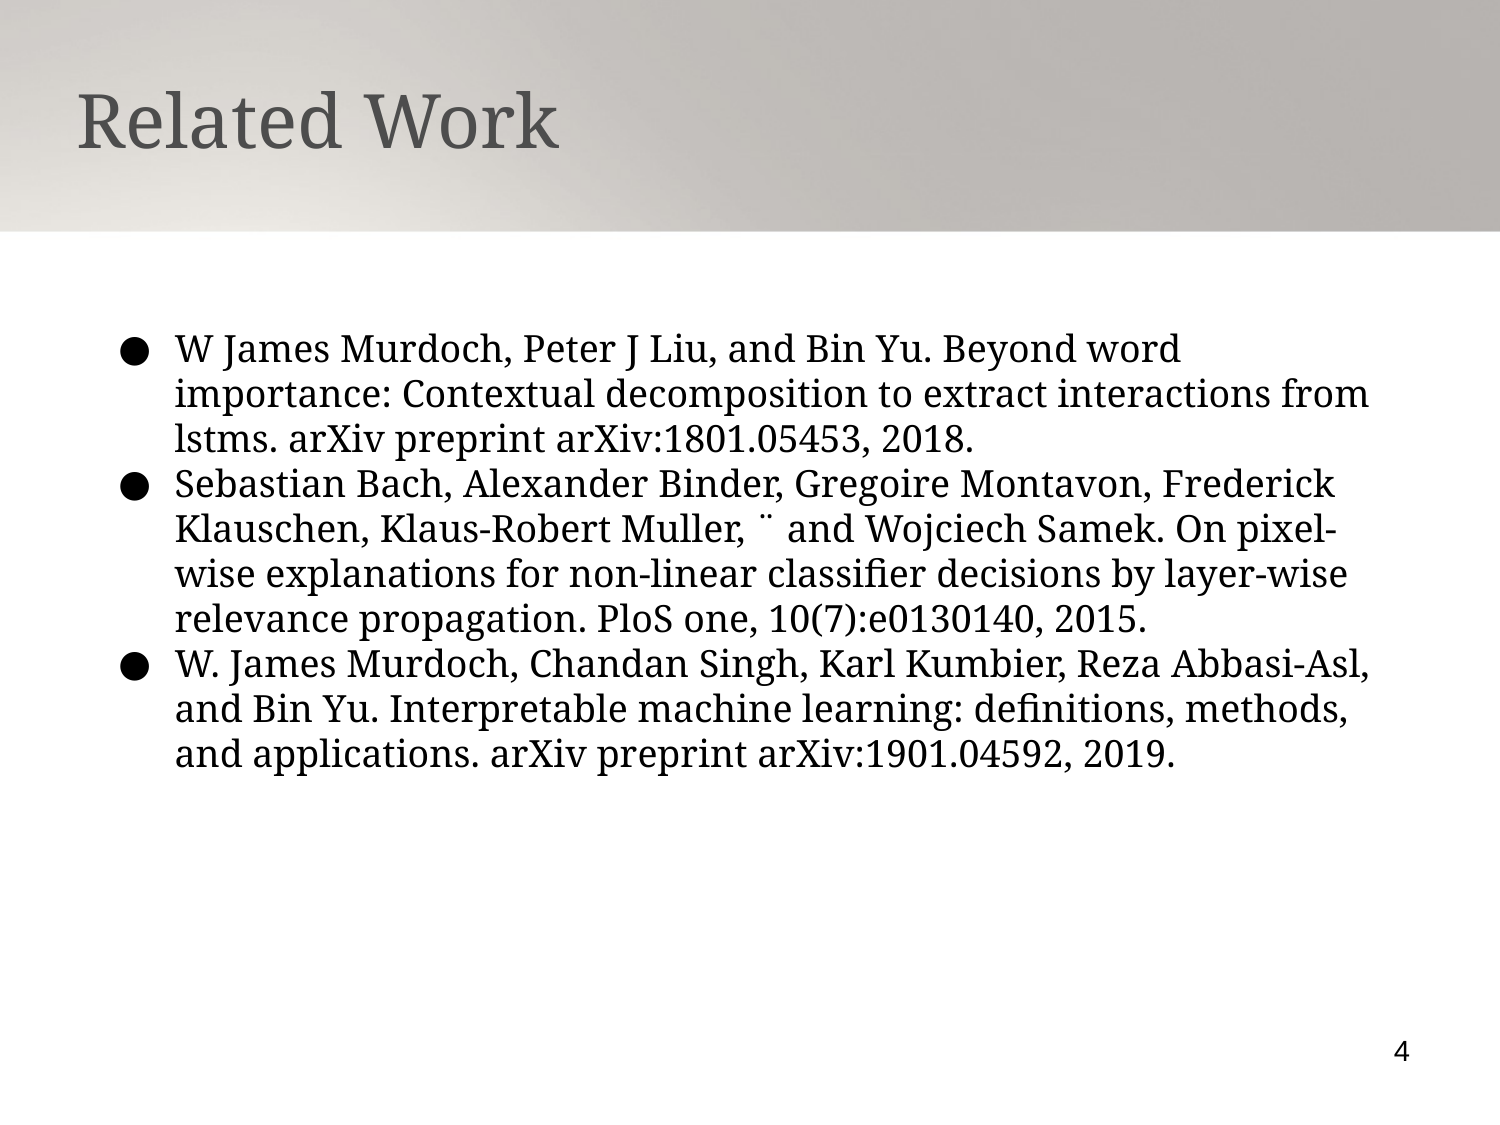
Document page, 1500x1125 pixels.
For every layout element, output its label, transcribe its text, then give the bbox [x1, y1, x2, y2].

text_box W James Murdoch, Peter J Liu, and Bin Yu. Beyond word importance: Contextual decomposition to extract interactions from lstms. arXiv preprint arXiv:1801.05453, 2018. Sebastian Bach, Alexander Binder, Gregoire Montavon, Frederick Klauschen, Klaus-Robert Muller, ¨ and Wojciech Samek. On pixel-wise explanations for non-linear classifier decisions by layer-wise relevance propagation. PloS one, 10(7):e0130140, 2015. W. James Murdoch, Chandan Singh, Karl Kumbier, Reza Abbasi-Asl, and Bin Yu. Interpretable machine learning: definitions, methods, and applications. arXiv preprint arXiv:1901.04592, 2019. [84, 309, 1414, 1025]
picture [0, 0, 1500, 1125]
slide_number 4 [1074, 1024, 1425, 1103]
text_box Related Work [61, 24, 1186, 213]
